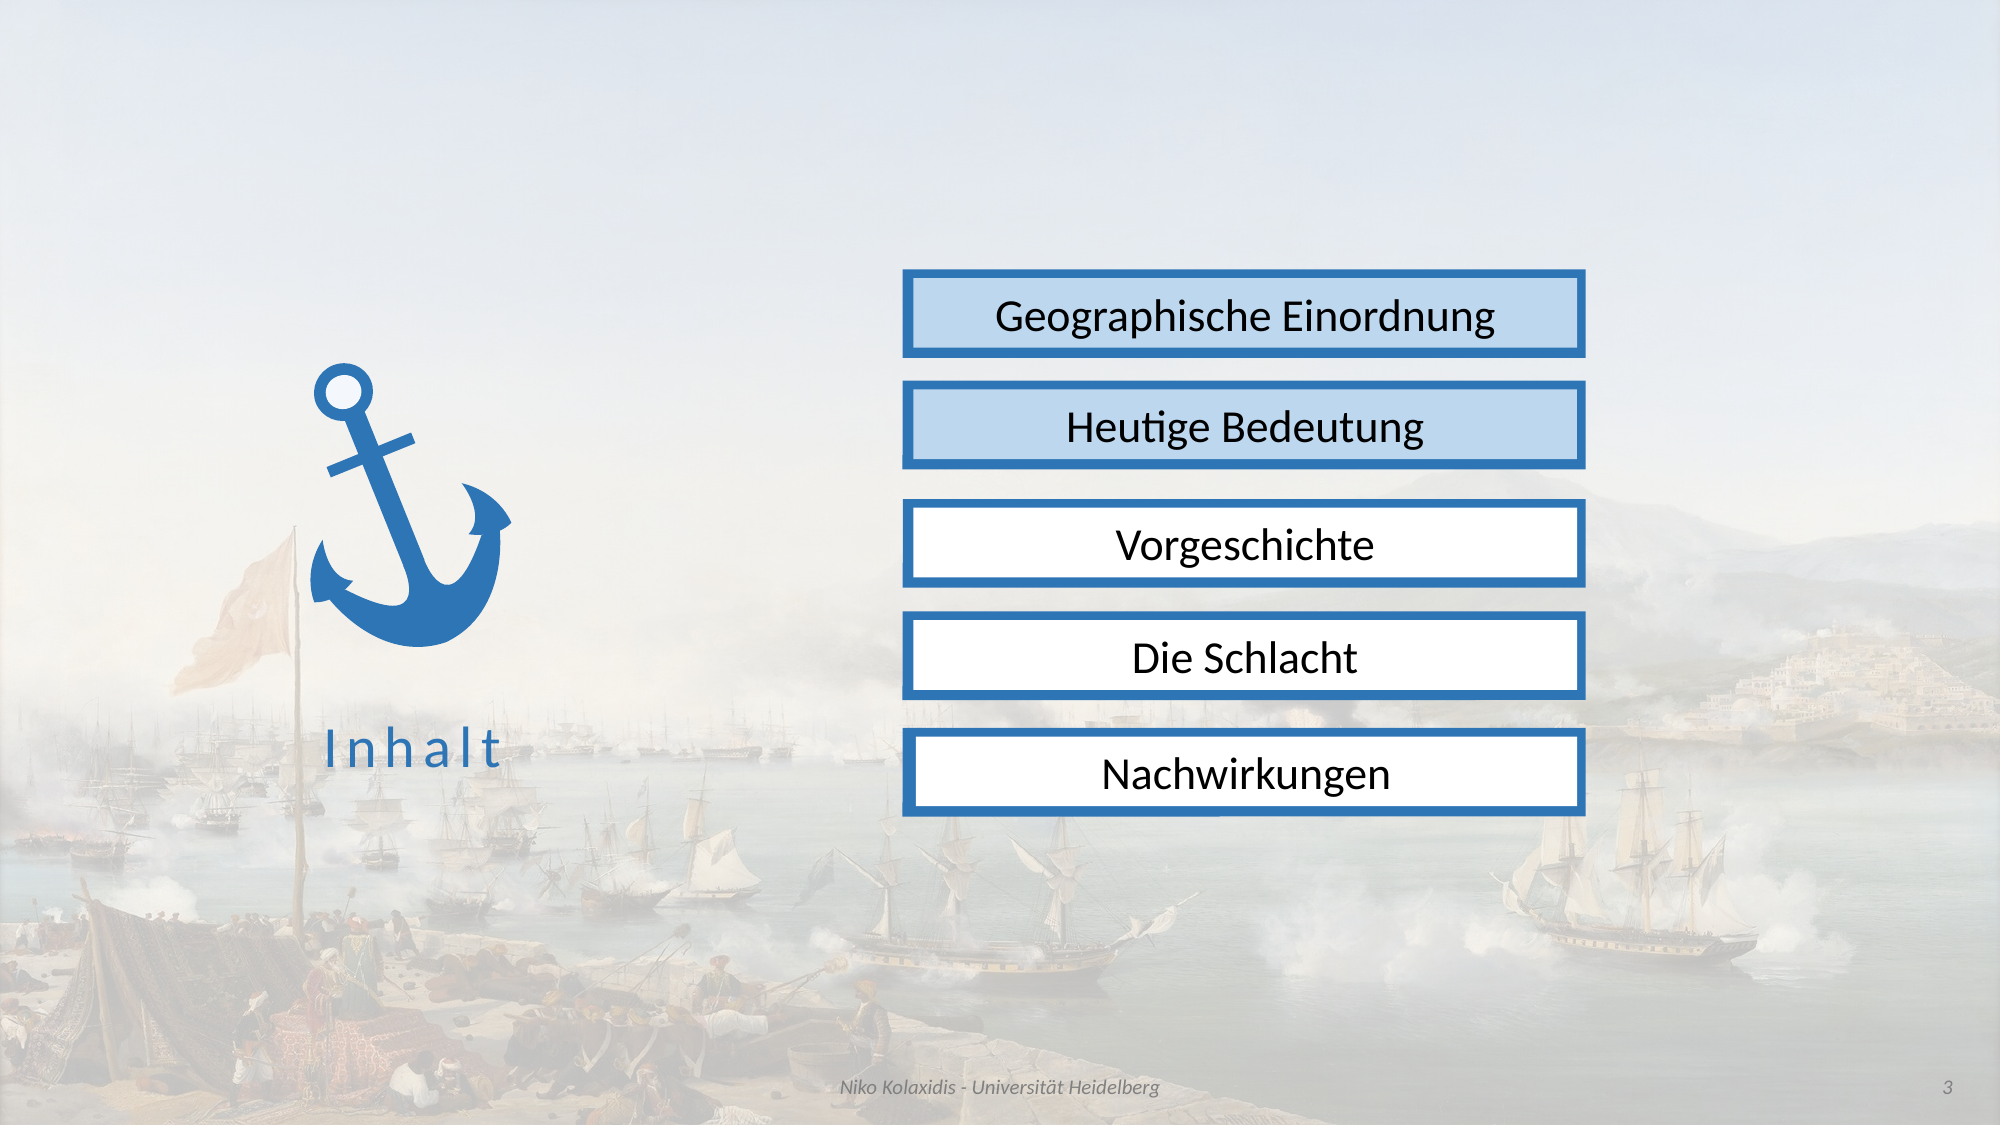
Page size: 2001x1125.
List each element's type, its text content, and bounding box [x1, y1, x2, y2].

text_box [902, 269, 1586, 358]
text_box Vorgeschichte [913, 507, 1578, 578]
text_box [902, 499, 1586, 588]
text_box [902, 380, 1586, 470]
text_box Heutige Bedeutung [913, 389, 1577, 460]
text_box Die Schlacht [913, 620, 1578, 690]
text_box Inhalt [226, 701, 598, 786]
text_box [274, 350, 509, 684]
text_box Geographische Einordnung [913, 278, 1578, 348]
text_box Nachwirkungen [915, 736, 1578, 807]
text_box [902, 611, 1586, 701]
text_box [662, 1056, 1968, 1116]
text_box [902, 727, 1586, 817]
